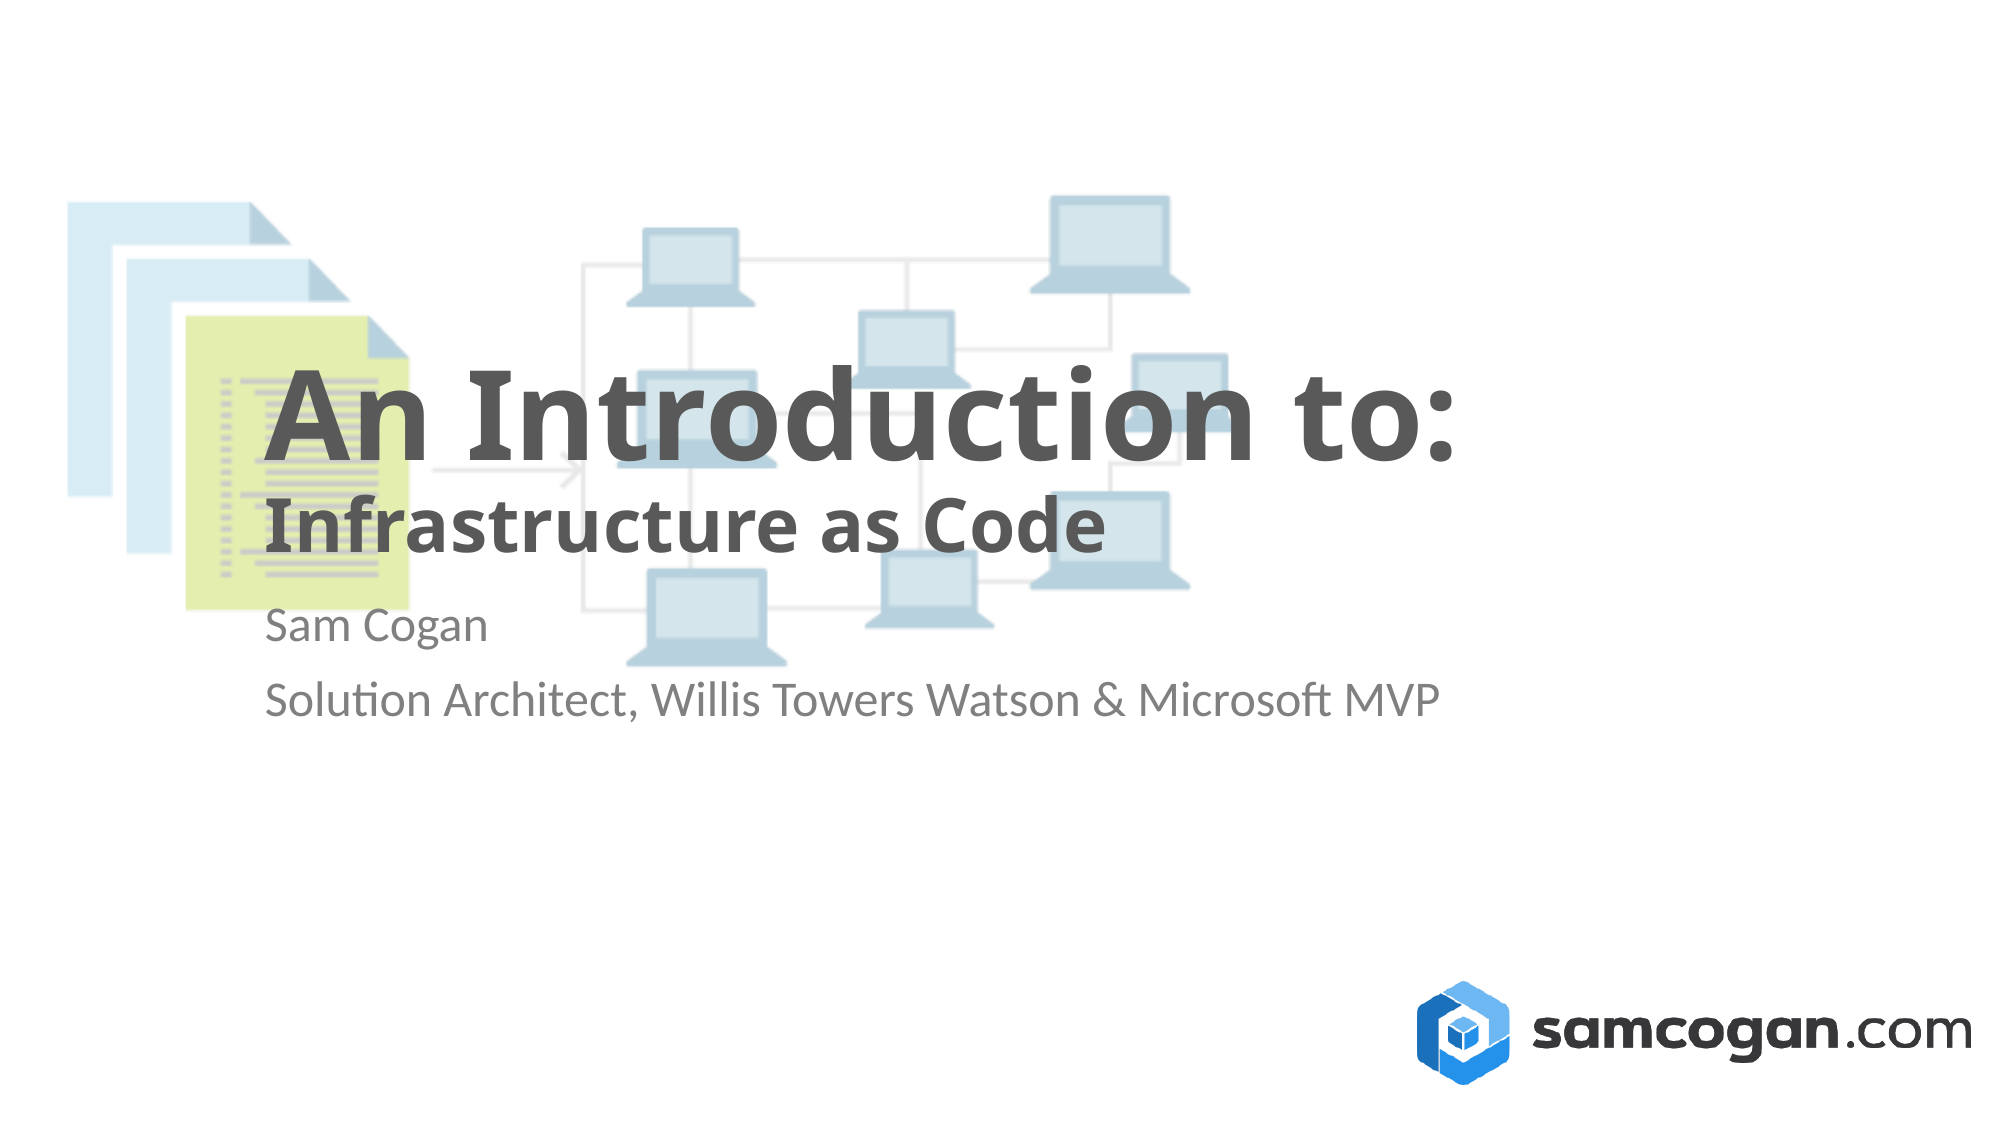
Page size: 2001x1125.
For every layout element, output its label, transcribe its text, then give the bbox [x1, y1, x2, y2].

picture [1417, 980, 1971, 1085]
title An Introduction to: Infrastructure as Code [1329, 184, 1750, 576]
picture [0, 69, 1329, 751]
subtitle Sam Cogan Solution Architect, Willis Towers Watson & Microsoft MVP [249, 590, 1750, 863]
